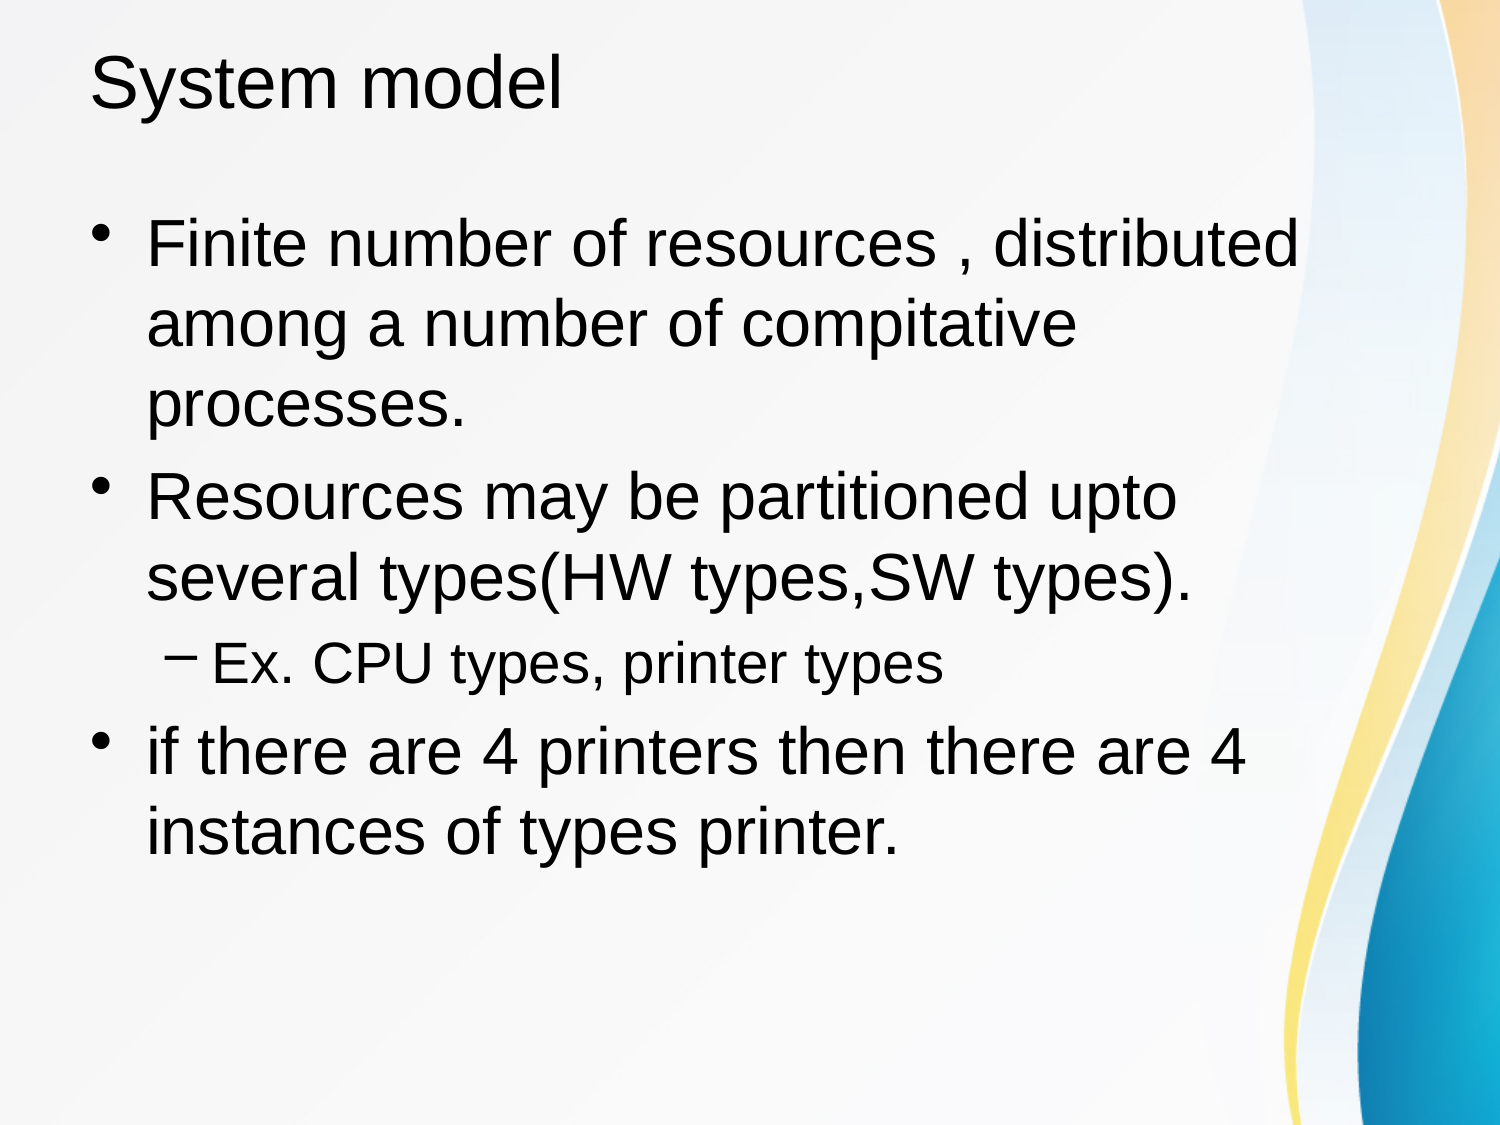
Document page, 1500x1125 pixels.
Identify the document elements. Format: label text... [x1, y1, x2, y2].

list Finite number of resources , distributed among a number of compitative processes. Resources may be partitioned upto several types(HW types,SW types). Ex. CPU types, printer types if there are 4 printers then there are 4 instances of types printer. [74, 192, 1426, 1006]
picture [0, 0, 1500, 1125]
title System model [74, 30, 1426, 127]
